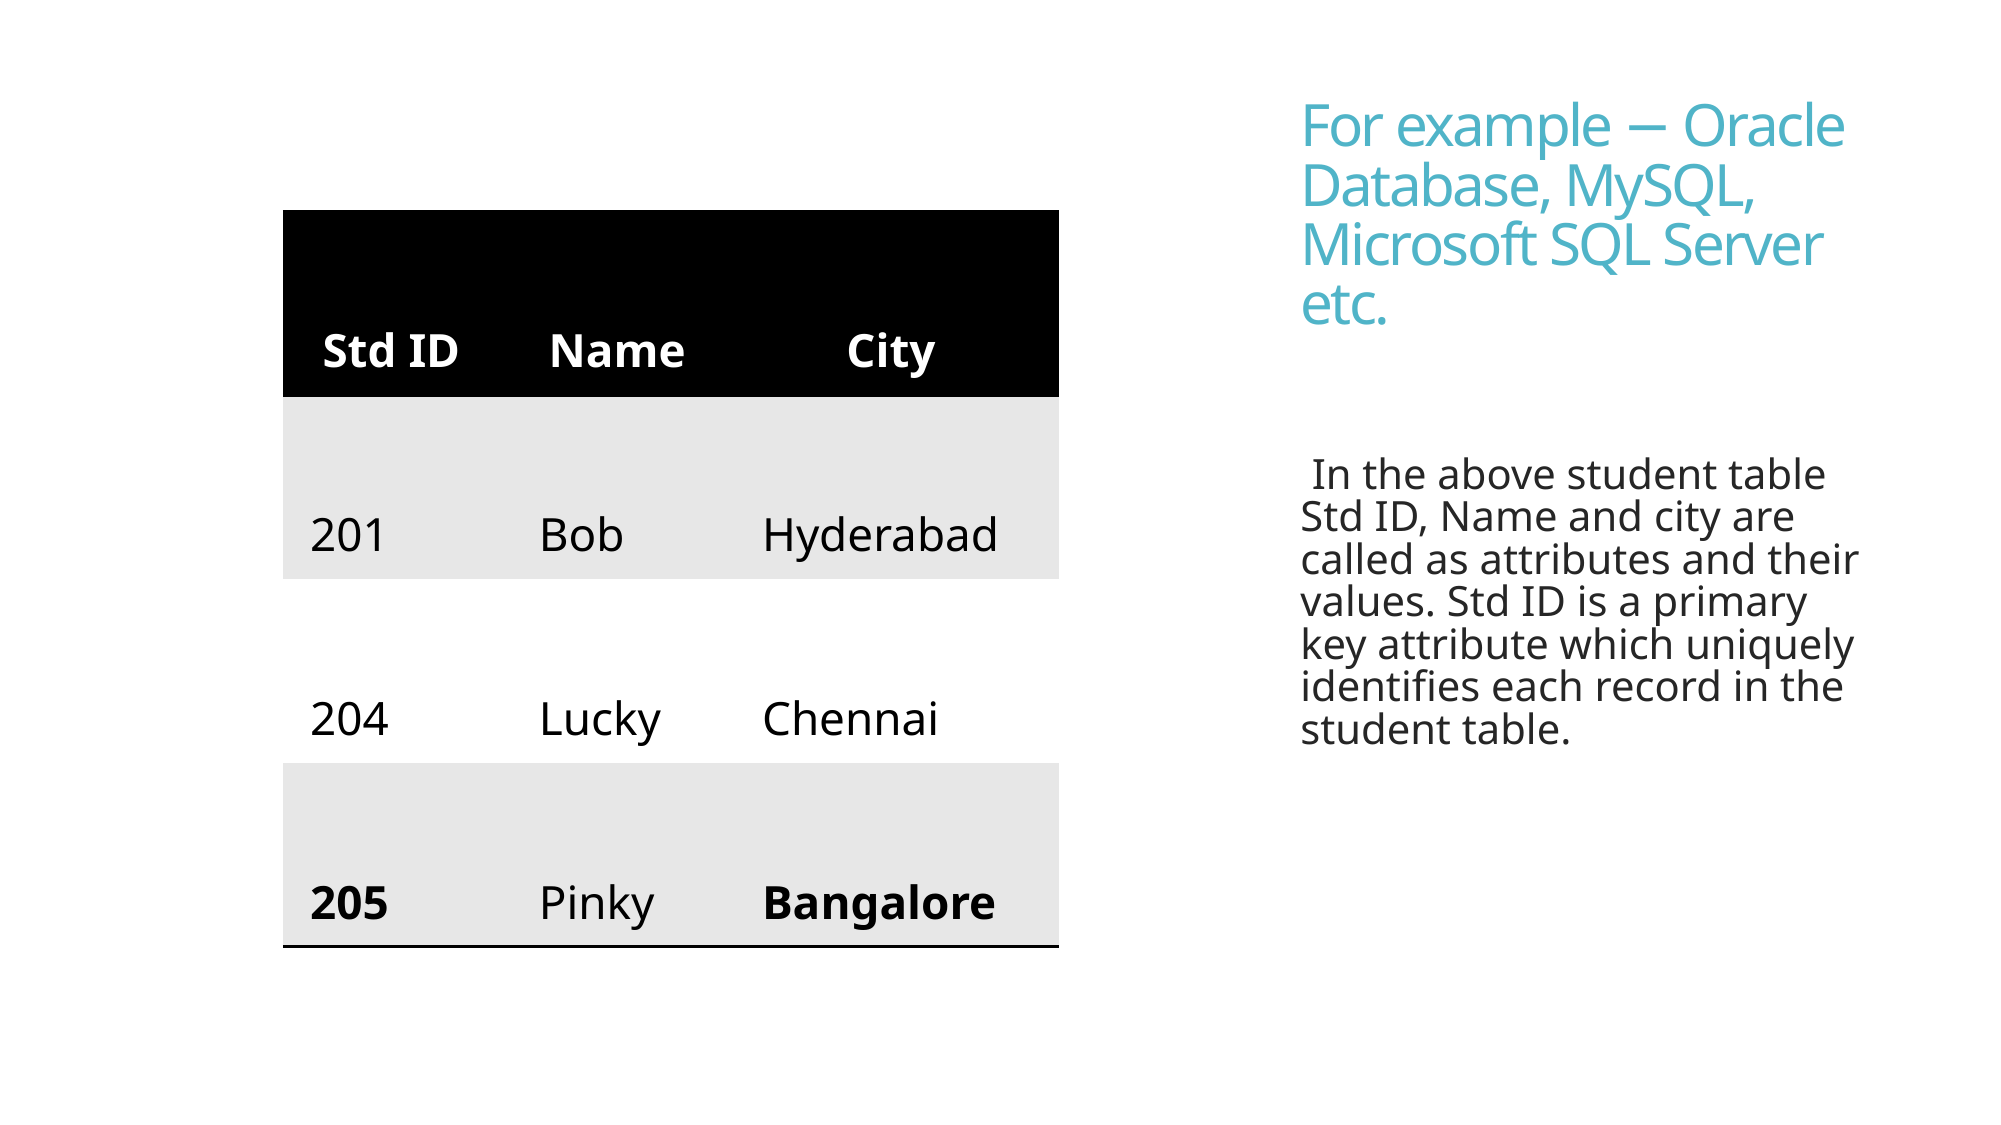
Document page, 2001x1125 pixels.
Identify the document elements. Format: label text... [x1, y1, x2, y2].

table_cell Bangalore [735, 763, 1059, 945]
table_cell Hyderabad [735, 397, 1059, 579]
table_header City [735, 213, 1059, 393]
table_cell 204 [283, 579, 512, 763]
table_cell 201 [283, 397, 512, 579]
table_cell Pinky [512, 763, 735, 945]
table_cell Lucky [512, 579, 735, 763]
table_cell Bob [512, 397, 735, 579]
table_cell 205 [283, 763, 512, 945]
table_cell Chennai [735, 579, 1059, 763]
table_header Std ID [283, 213, 512, 393]
title For example − Oracle Database, MySQL, Microsoft SQL Server etc. [1285, 81, 1894, 329]
table_header Name [512, 213, 735, 393]
text_box In the above student table Std ID, Name and city are called as attributes and their values. Std ID is a primary key attribute which uniquely identifies each record in the student table. [1285, 329, 1894, 964]
